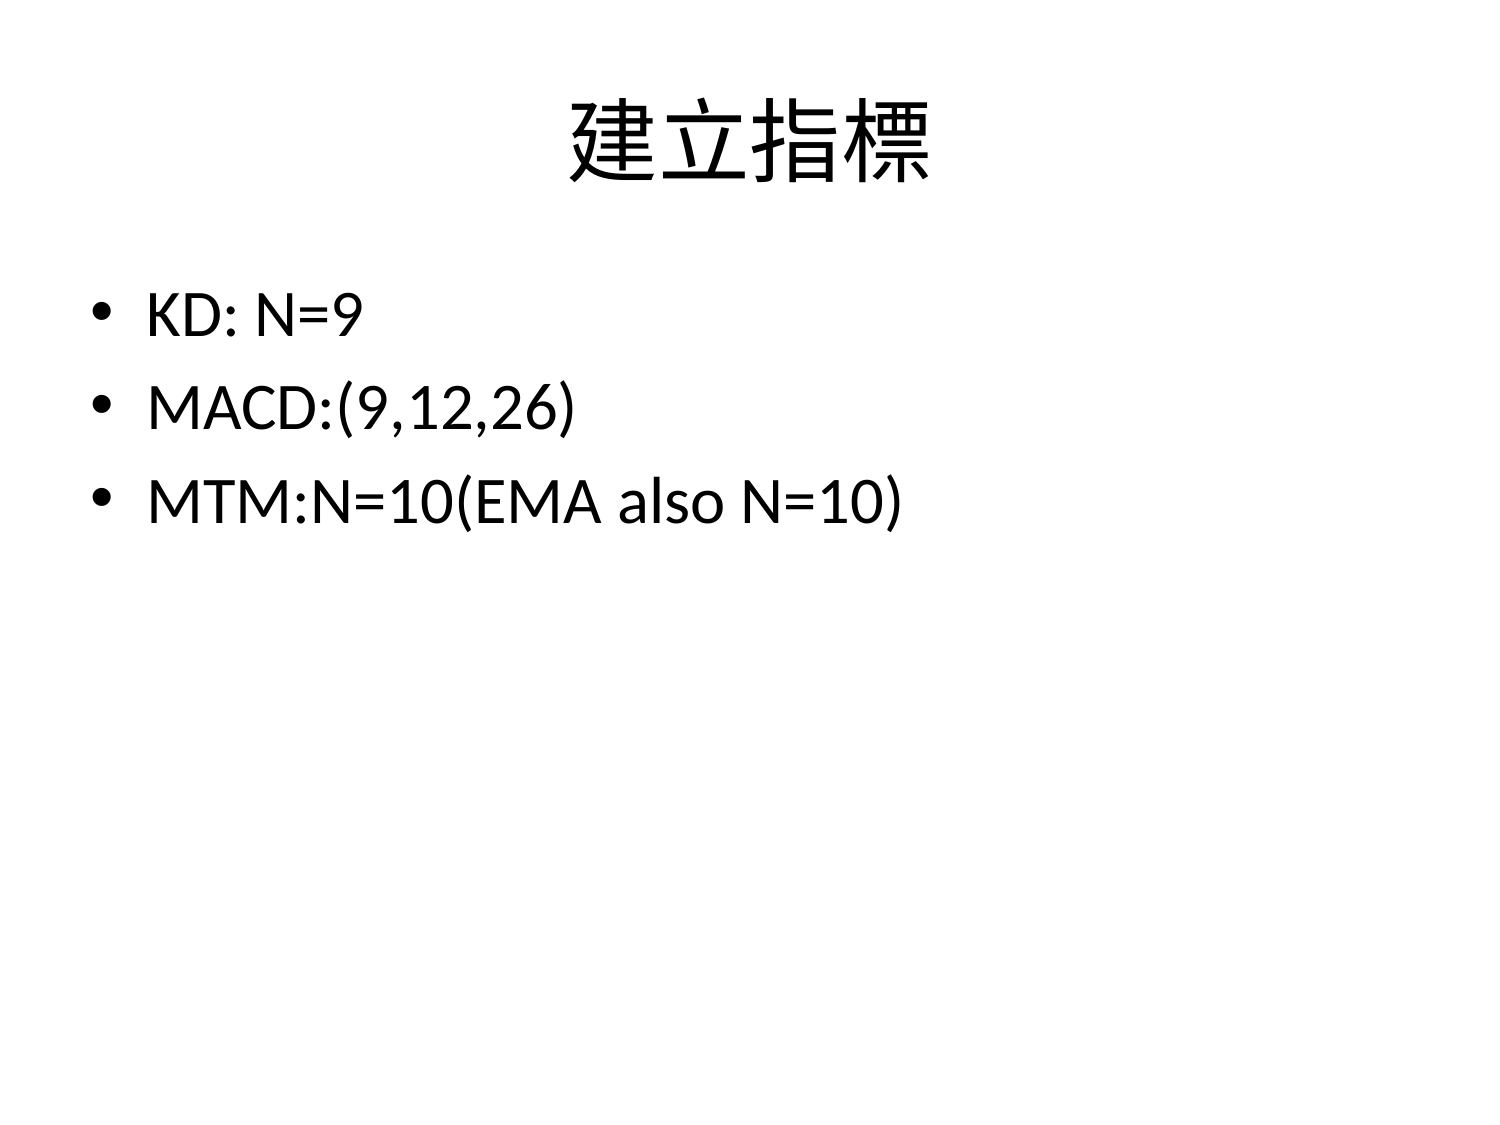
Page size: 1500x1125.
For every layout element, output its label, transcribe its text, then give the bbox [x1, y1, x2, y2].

title 建立指標 [75, 45, 1425, 233]
list KD: N=9 MACD:(9,12,26) MTM:N=10(EMA also N=10) [75, 262, 1425, 1005]
